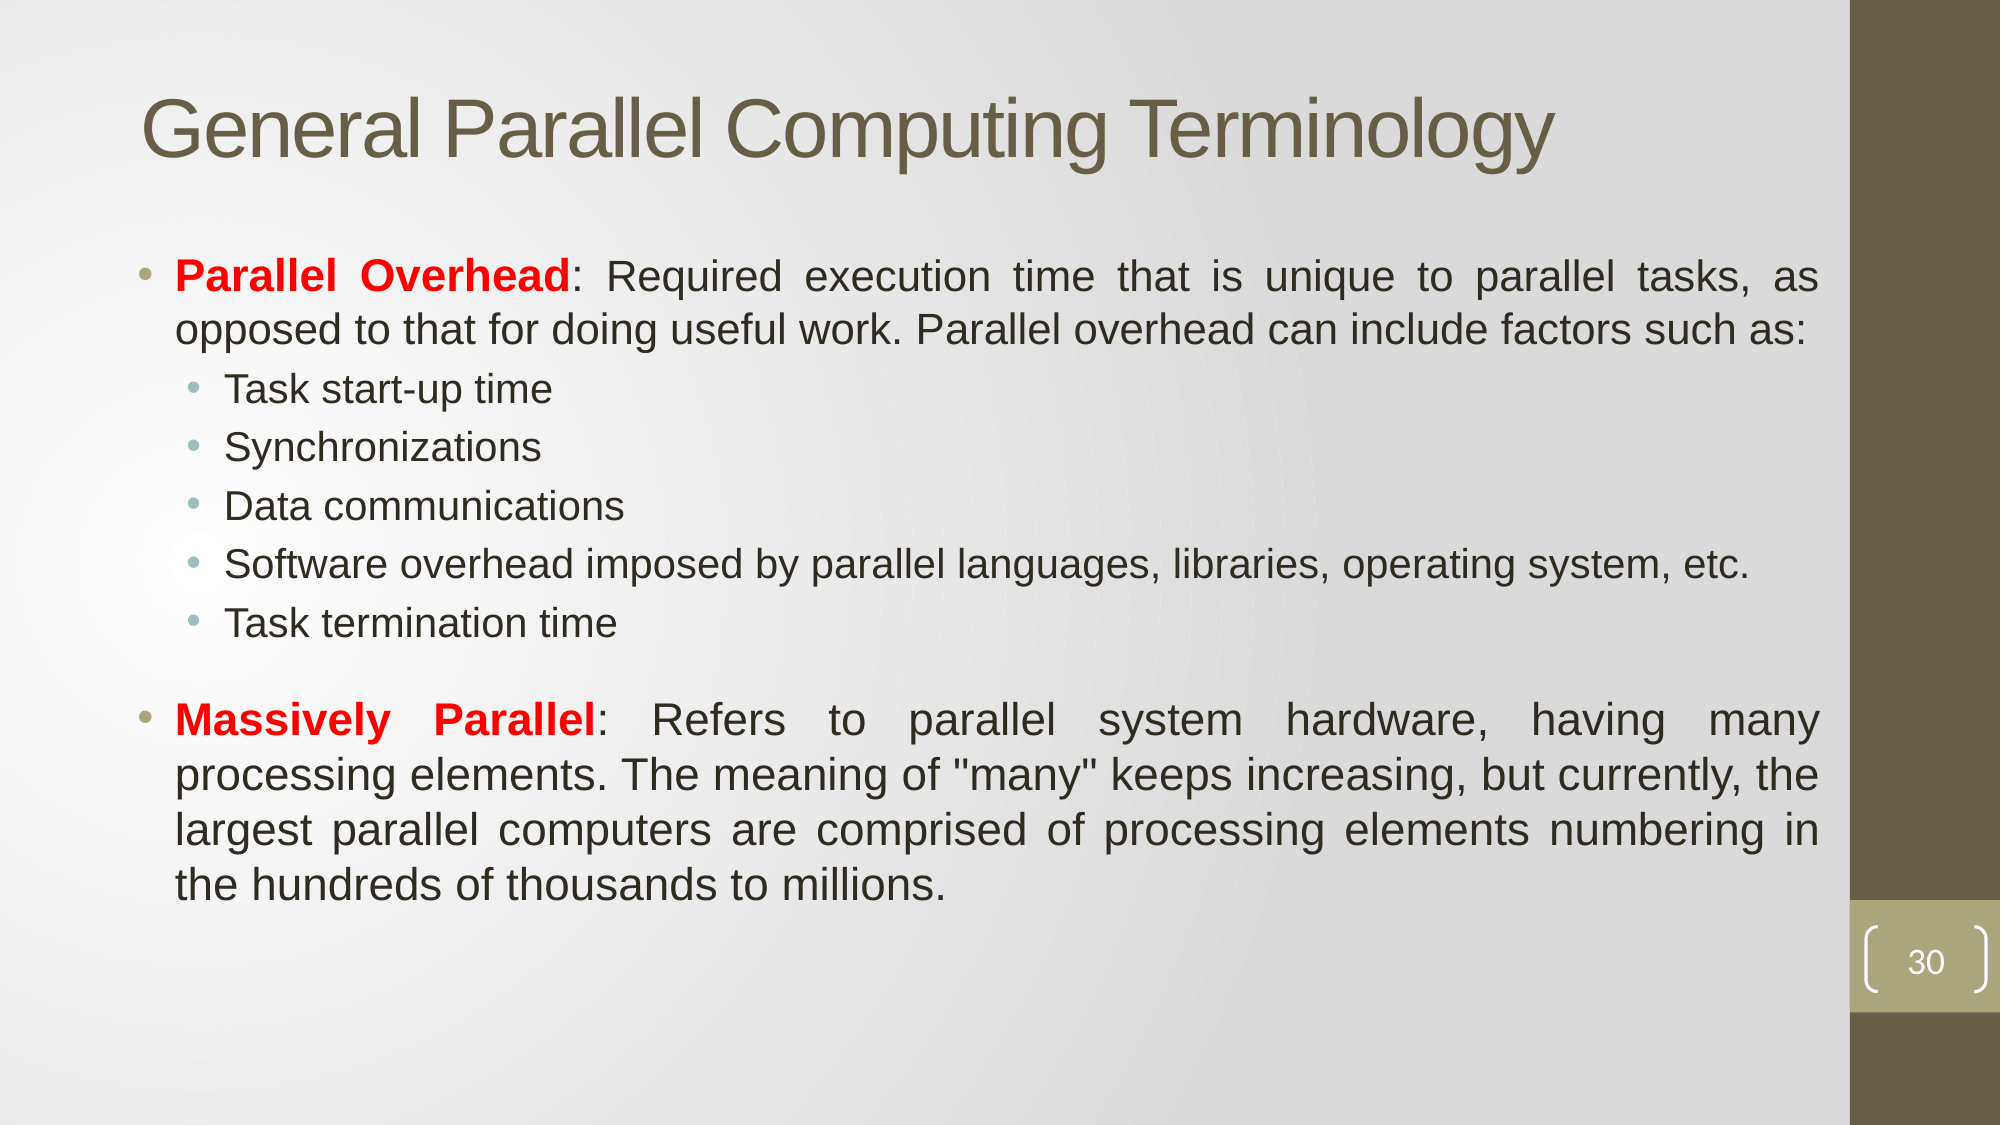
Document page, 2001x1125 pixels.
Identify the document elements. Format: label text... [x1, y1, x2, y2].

title General Parallel Computing Terminology [125, 90, 1762, 158]
slide_number 30 [1864, 925, 1988, 994]
text_box Parallel Overhead: Required execution time that is unique to parallel tasks, as opposed to that for doing useful work. Parallel overhead can include factors such as: Task start-up time Synchronizations Data communications Software overhead imposed by parallel languages, libraries, operating system, etc. Task termination time Massively Parallel: Refers to parallel system hardware, having many processing elements. The meaning of "many" keeps increasing, but currently, the largest parallel computers are comprised of processing elements numbering in the hundreds of thousands to millions. [103, 238, 1837, 1125]
